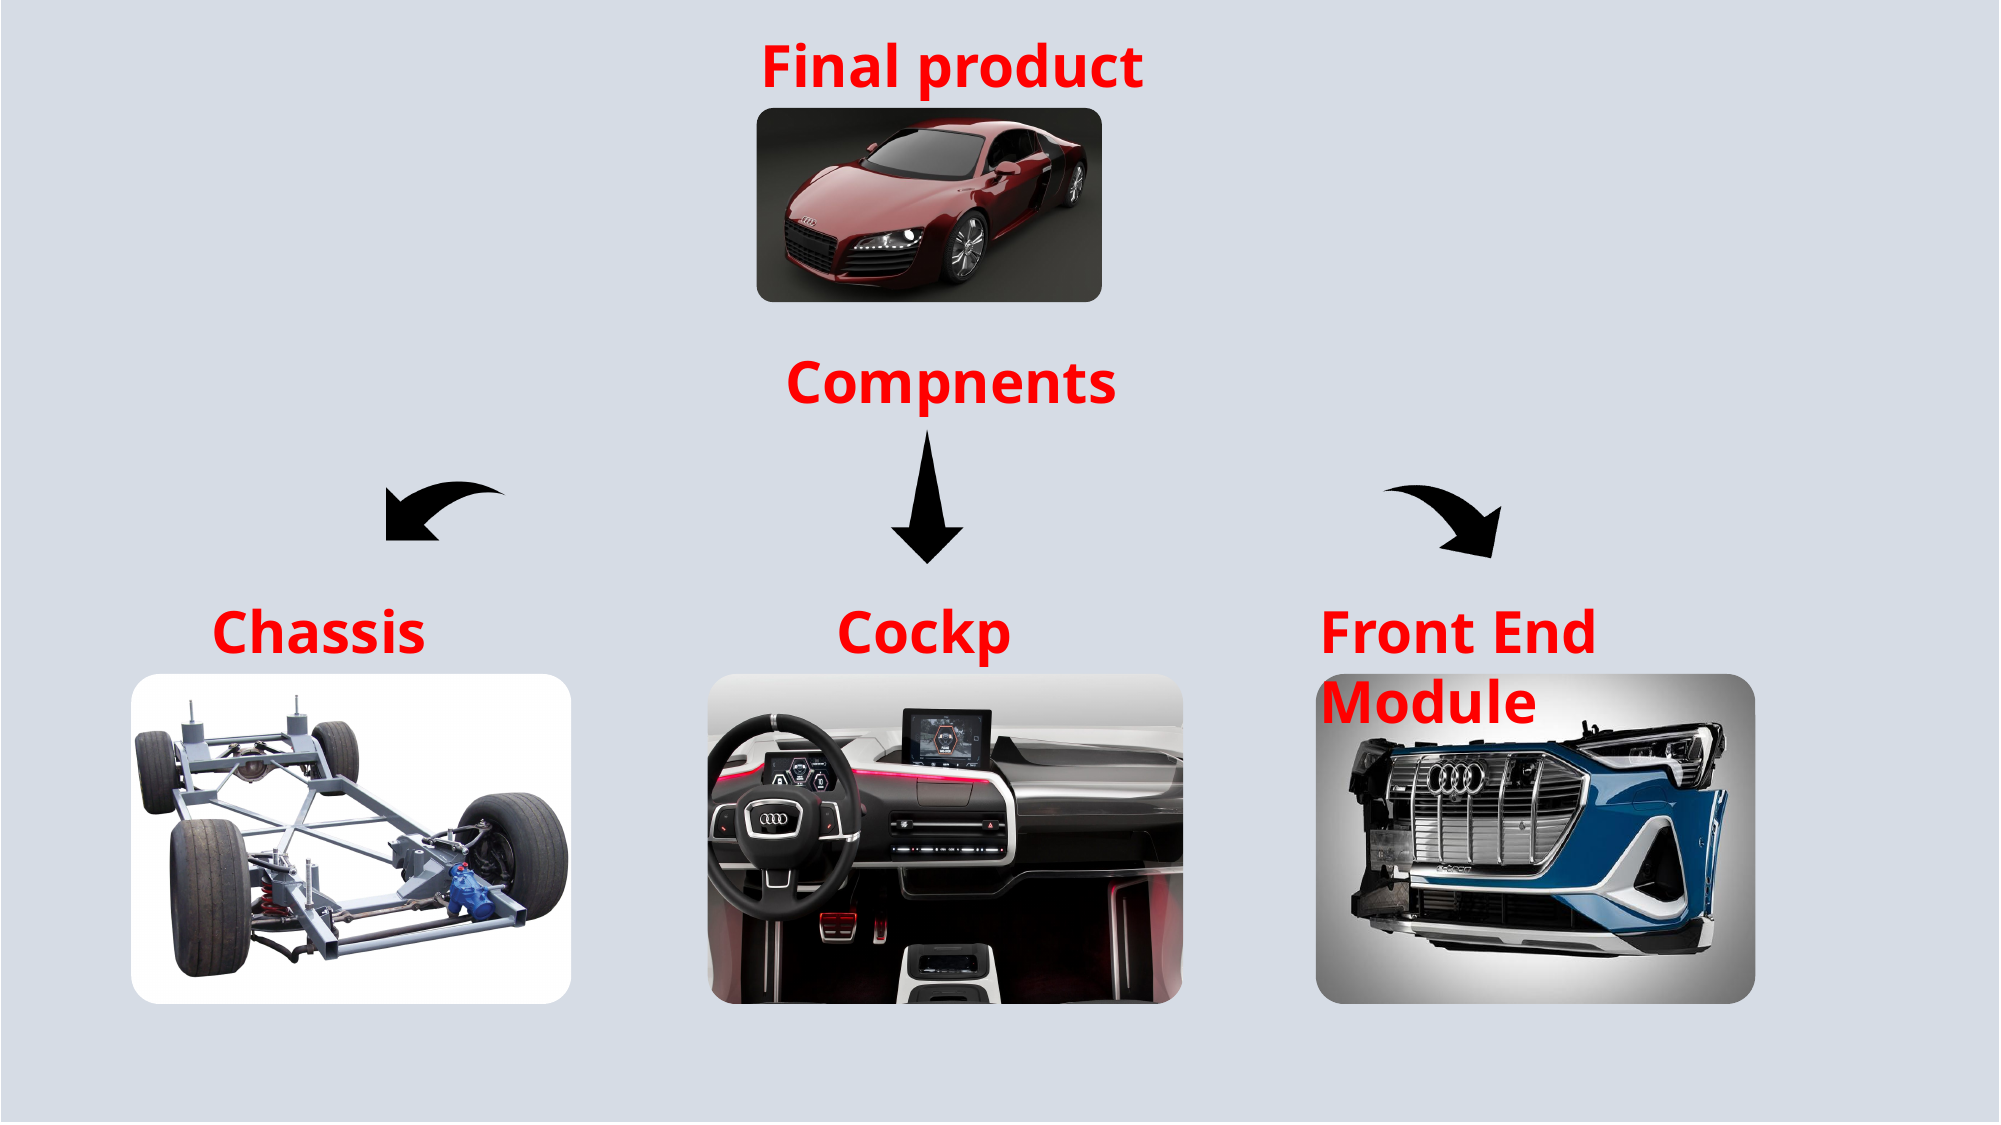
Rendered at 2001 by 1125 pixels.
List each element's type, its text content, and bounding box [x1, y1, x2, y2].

picture [1315, 673, 1756, 1004]
picture [131, 673, 572, 1004]
picture [1346, 407, 1553, 588]
text_box Final product [745, 22, 1182, 107]
picture [707, 673, 1184, 1004]
text_box Front End Module [1304, 588, 1780, 743]
picture [756, 107, 1102, 303]
picture [370, 434, 521, 586]
table_header [1, 0, 1999, 1122]
text_box Cockpit [821, 588, 1038, 673]
text_box Chassis [196, 588, 449, 673]
text_box Compnents [770, 337, 1144, 423]
picture [854, 423, 1000, 570]
